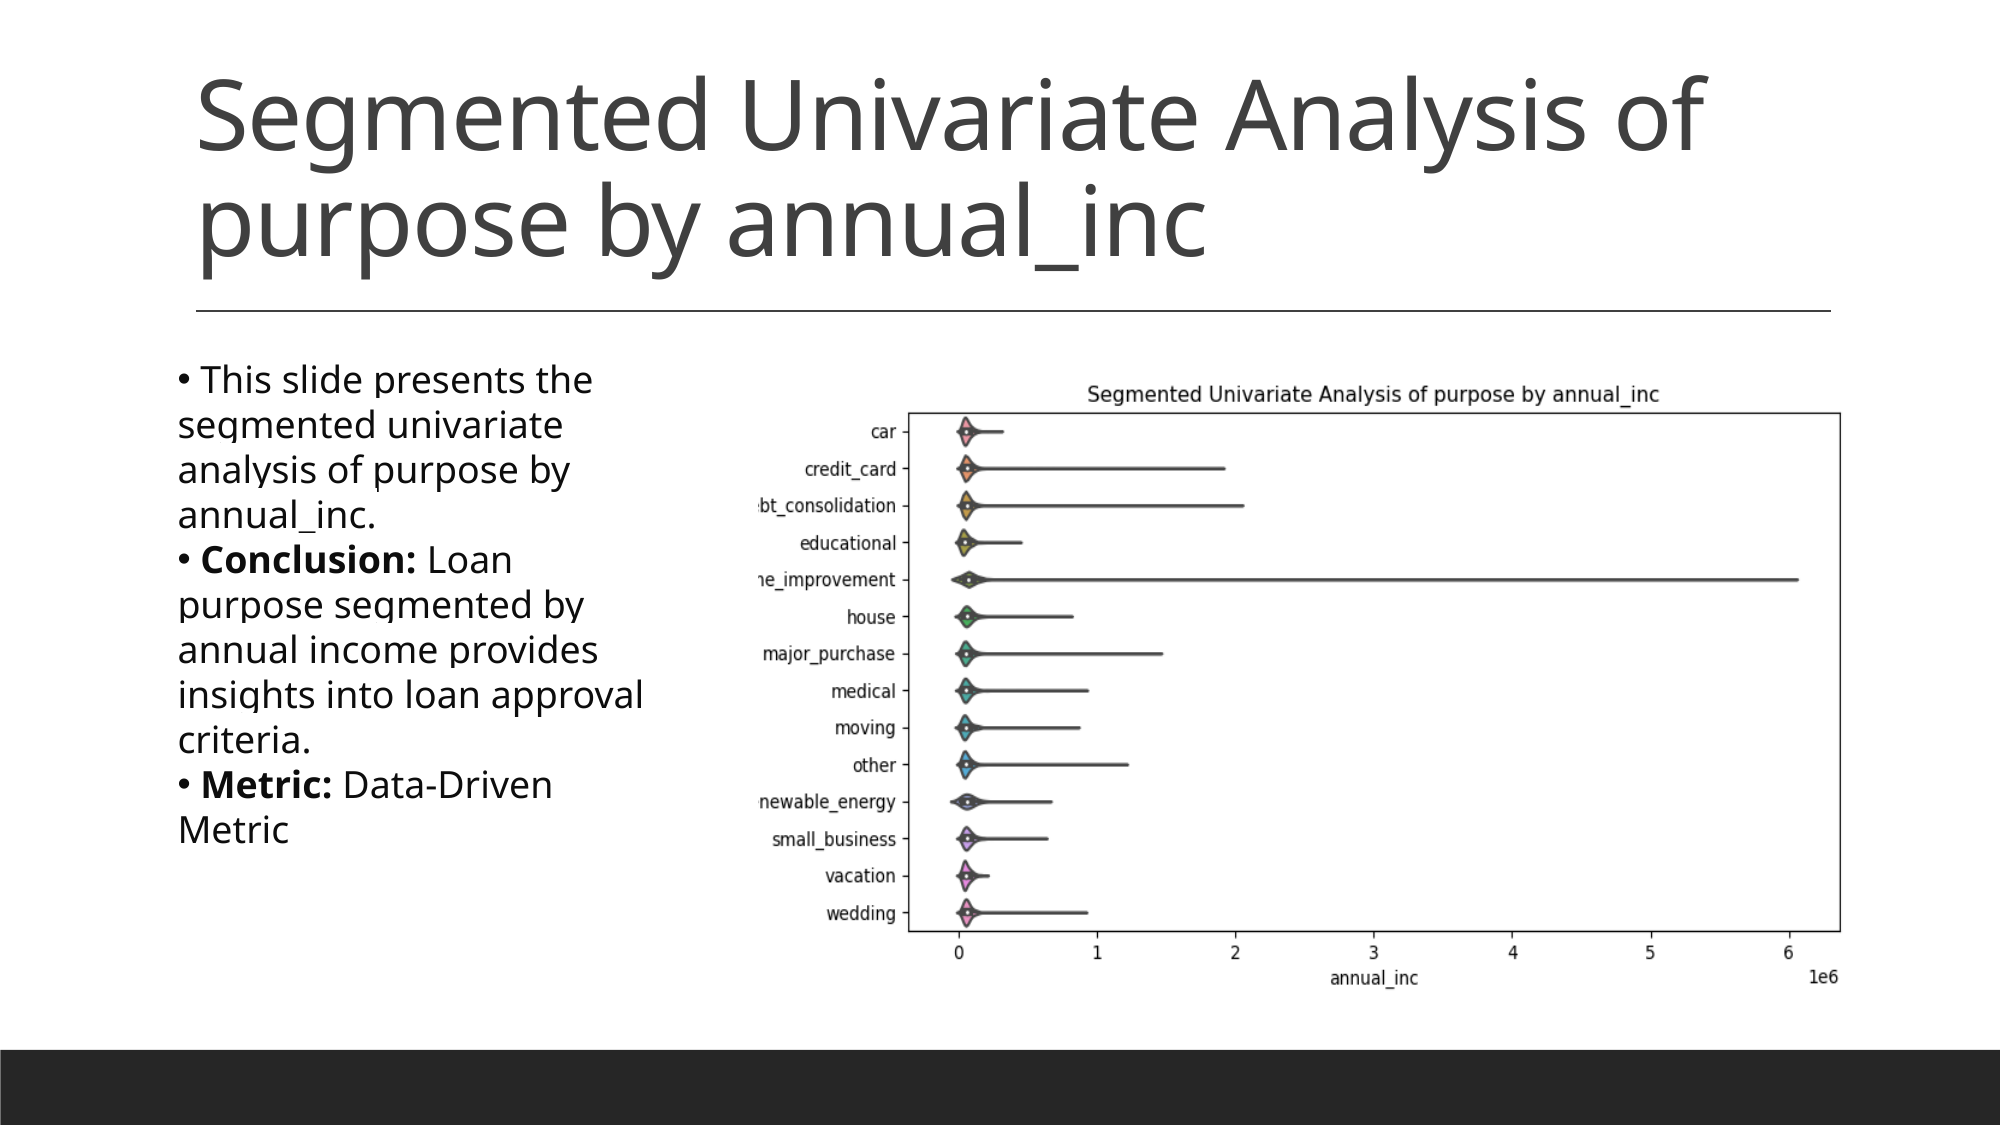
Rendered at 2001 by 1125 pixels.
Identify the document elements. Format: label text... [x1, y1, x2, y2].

title Segmented Univariate Analysis of purpose by annual_inc [180, 47, 1830, 285]
picture [757, 331, 1961, 1006]
text_box This slide presents the segmented univariate analysis of purpose by annual_inc. Conclusion: Loan purpose segmented by annual income provides insights into loan approval criteria. Metric: Data-Driven Metric [162, 348, 678, 904]
